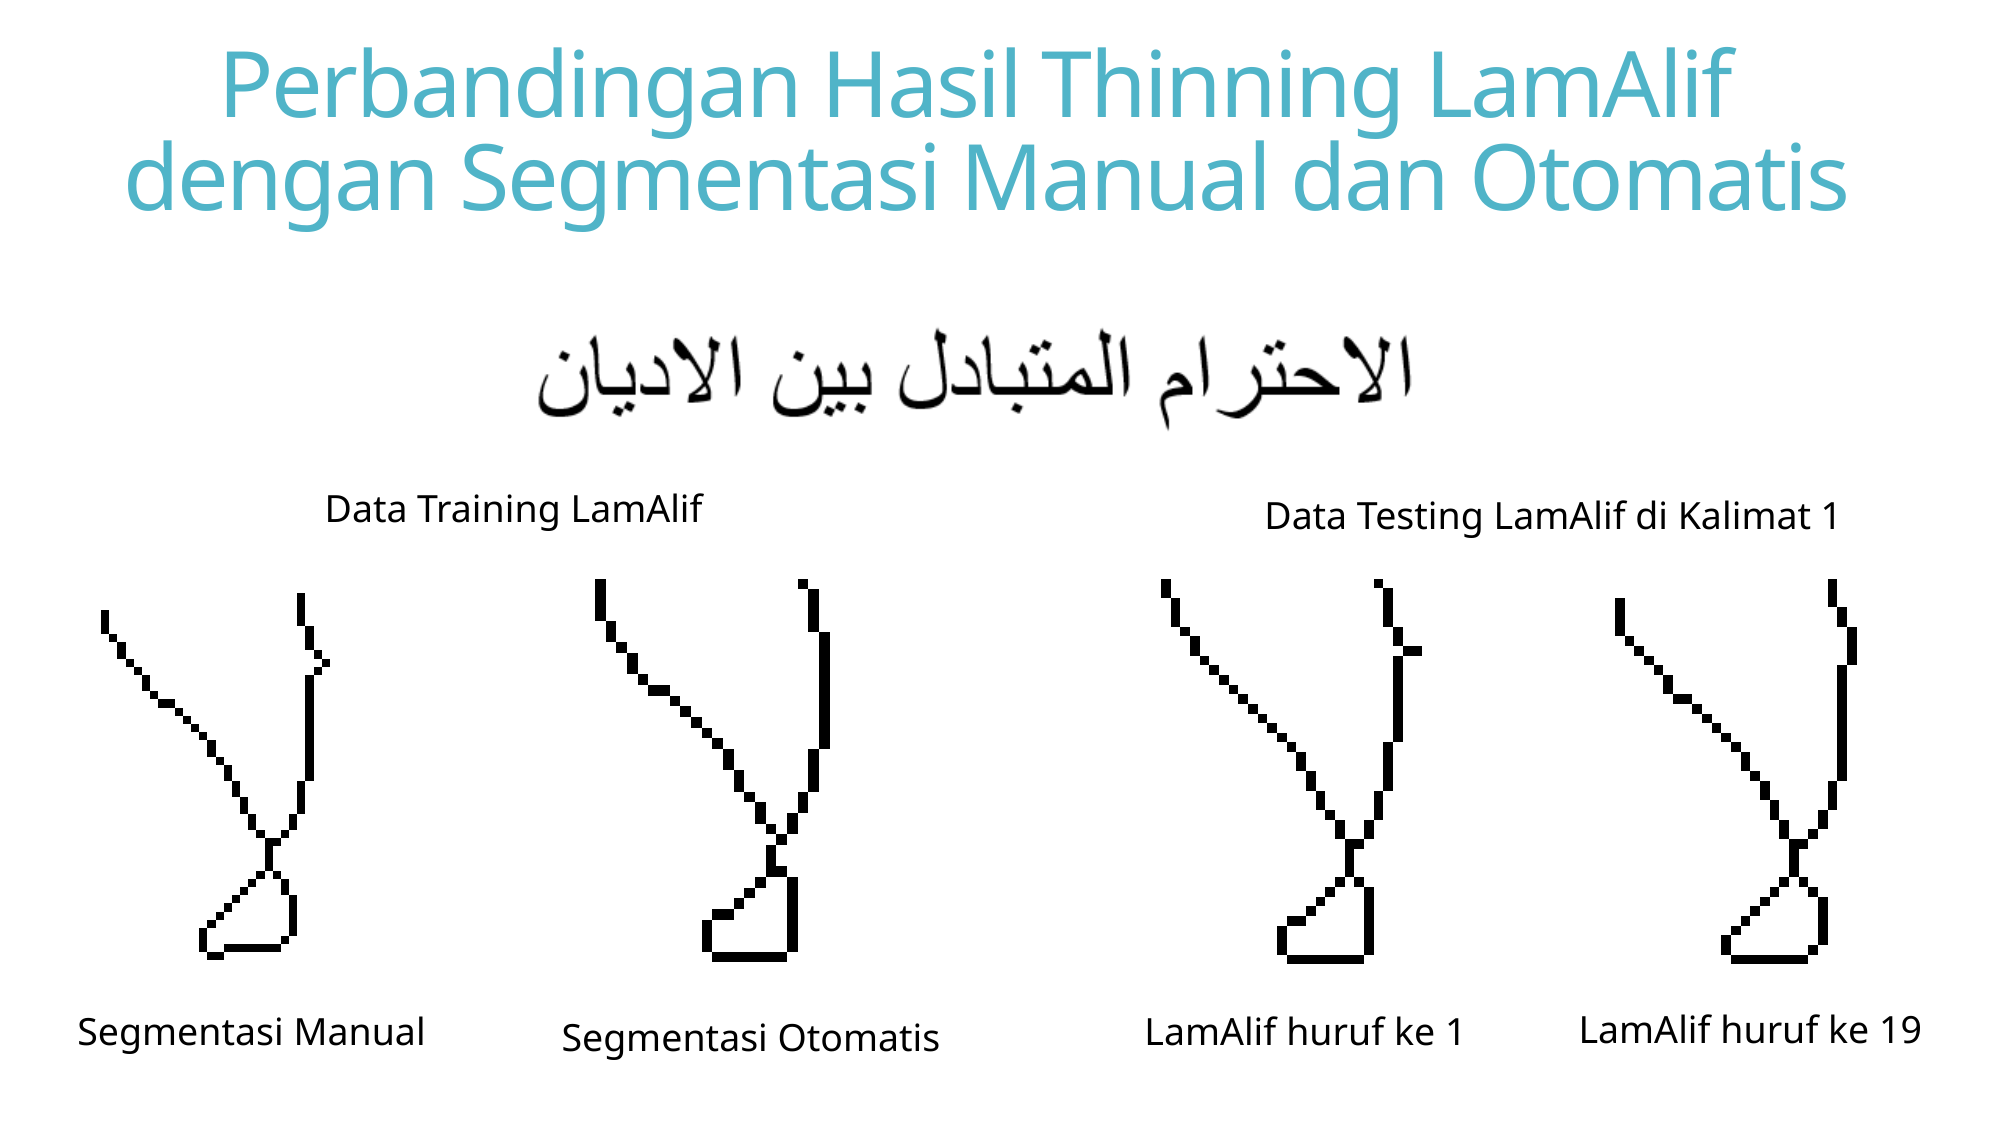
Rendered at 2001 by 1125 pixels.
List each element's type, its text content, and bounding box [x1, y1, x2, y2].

text_box LamAlif huruf ke 19 [1563, 998, 1938, 1059]
text_box Data Training LamAlif [309, 477, 718, 538]
text_box Data Testing LamAlif di Kalimat 1 [1249, 484, 1858, 545]
picture [517, 299, 1432, 447]
text_box Segmentasi Otomatis [546, 1006, 956, 1067]
picture [1596, 579, 1886, 984]
picture [0, 496, 453, 1068]
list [574, 579, 863, 984]
picture [1152, 579, 1432, 984]
text_box LamAlif huruf ke 1 [1129, 1000, 1482, 1061]
title Perbandingan Hasil Thinning LamAlif dengan Segmentasi Manual dan Otomatis [102, 0, 1871, 272]
